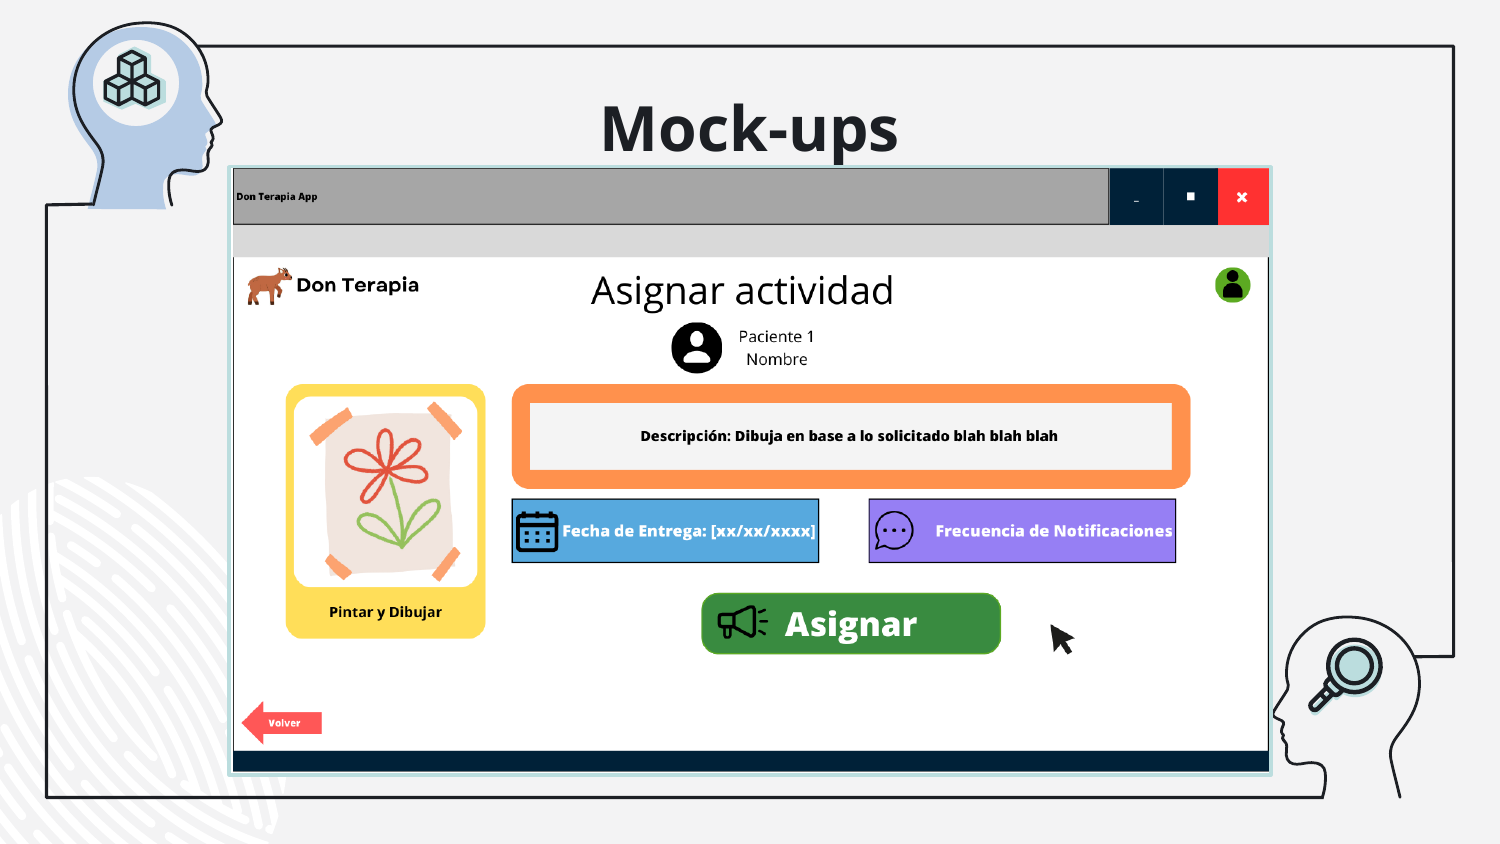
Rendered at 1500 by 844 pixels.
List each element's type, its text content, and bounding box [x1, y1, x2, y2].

title Mock-ups [118, 74, 1382, 169]
picture [230, 167, 1270, 774]
